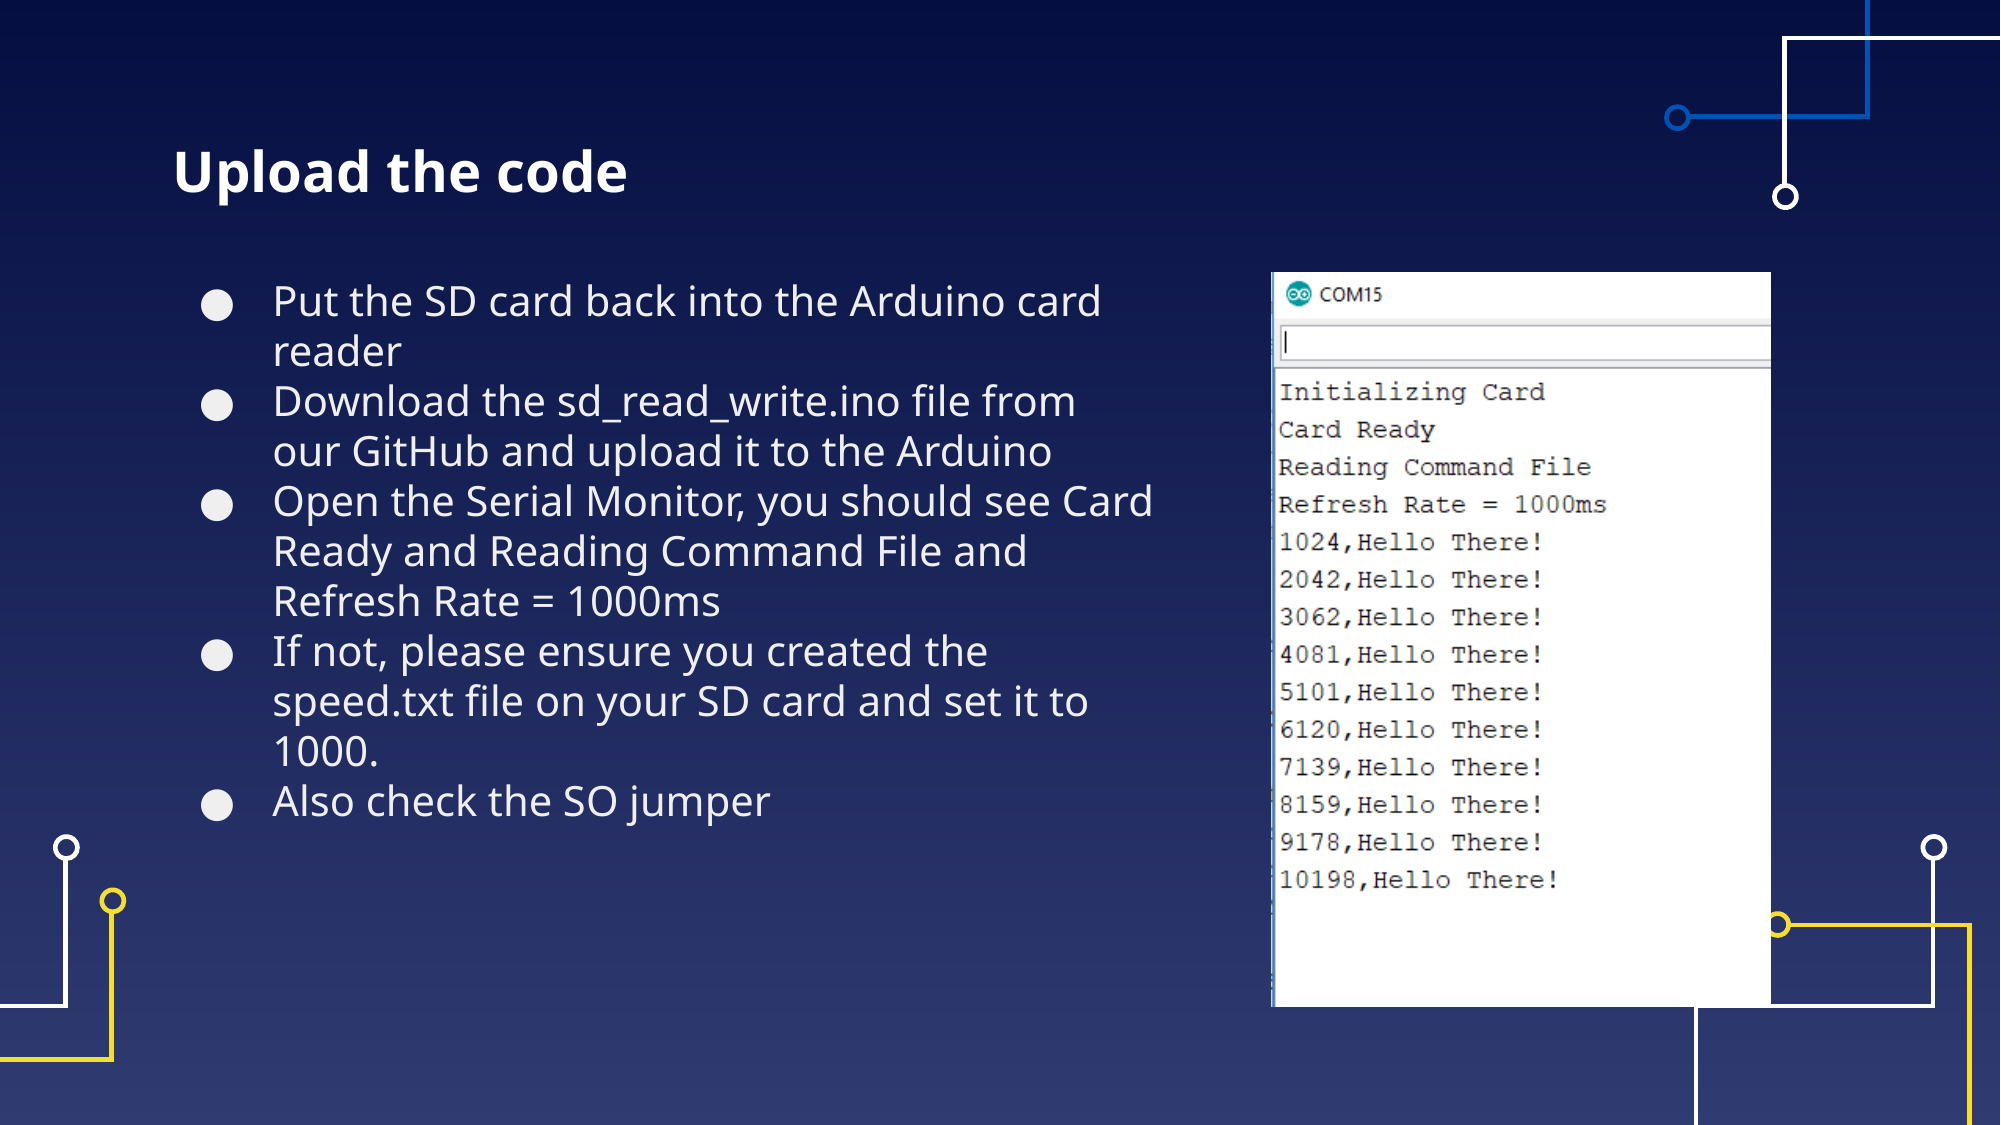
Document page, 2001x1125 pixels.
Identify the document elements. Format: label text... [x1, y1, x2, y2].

title Upload the code [157, 118, 1843, 223]
list Put the SD card back into the Arduino card reader Download the sd_read_write.ino file from our GitHub and upload it to the Arduino Open the Serial Monitor, you should see Card Ready and Reading Command File and Refresh Rate = 1000ms If not, please ensure you created the speed.txt file on your SD card and set it to 1000. Also check the SO jumper [157, 259, 1170, 1007]
picture [1271, 272, 1771, 1008]
